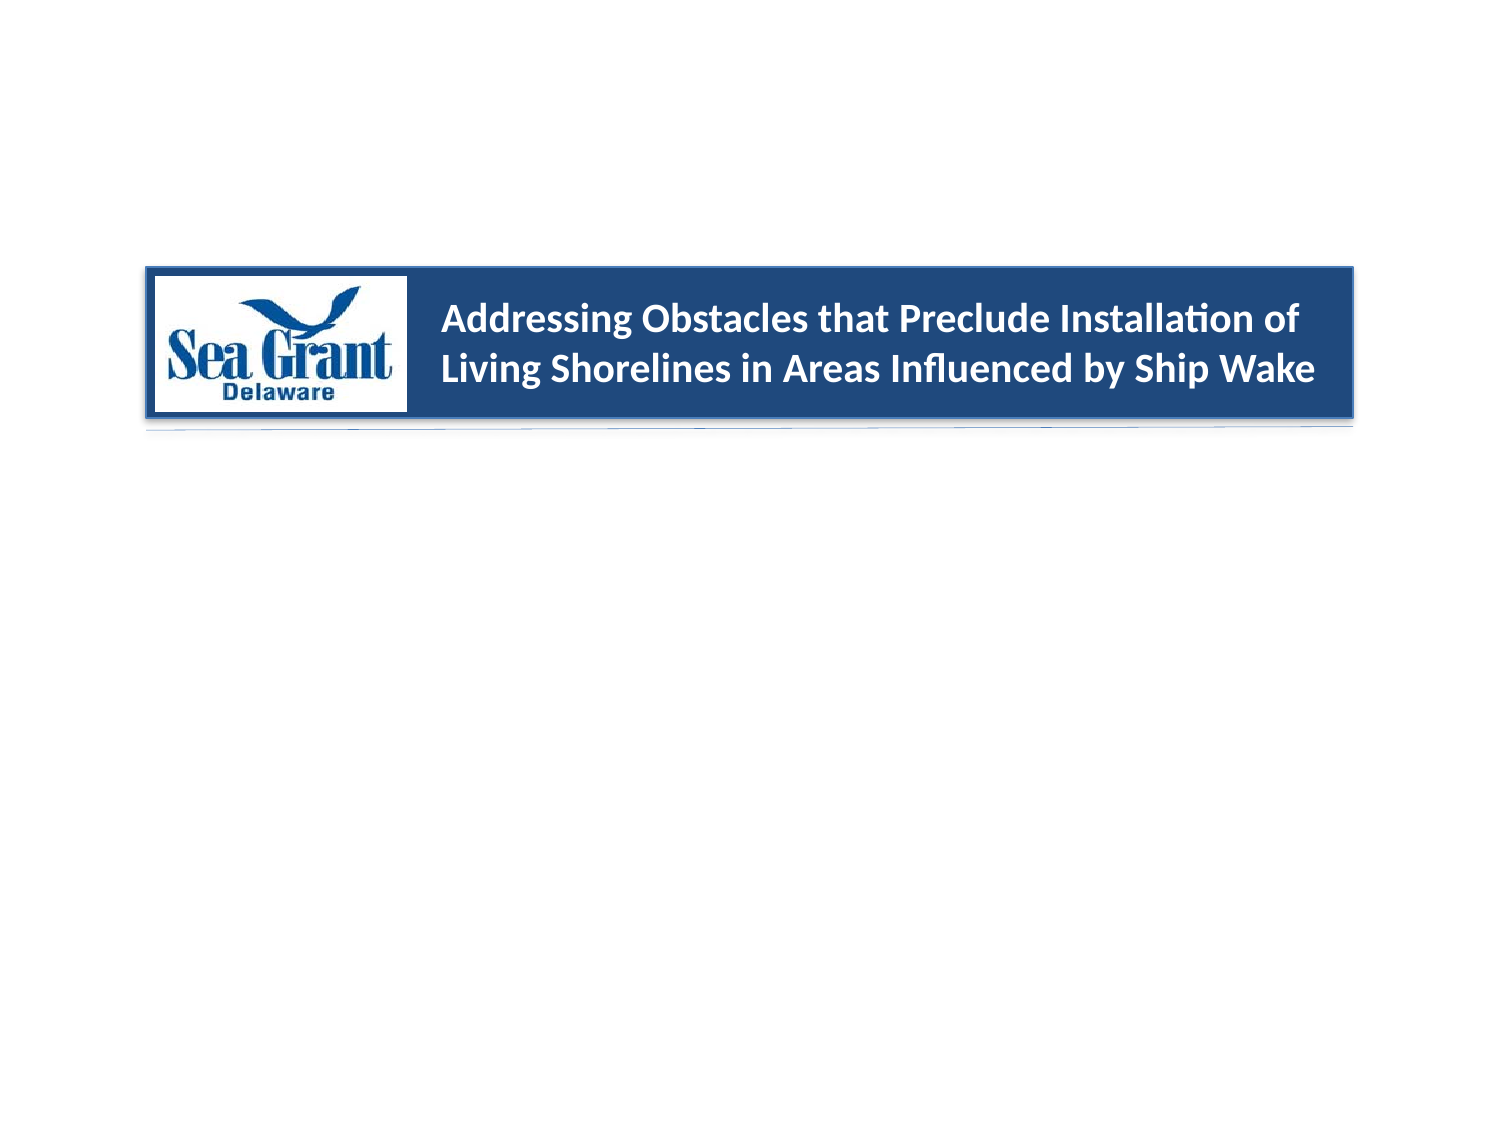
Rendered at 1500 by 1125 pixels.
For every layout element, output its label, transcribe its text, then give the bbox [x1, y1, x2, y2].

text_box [145, 426, 1354, 431]
text_box Addressing Obstacles that Preclude Installation of Living Shorelines in Areas Influenced by Ship Wake [426, 282, 1353, 398]
text_box [145, 266, 1354, 419]
picture [155, 276, 408, 412]
